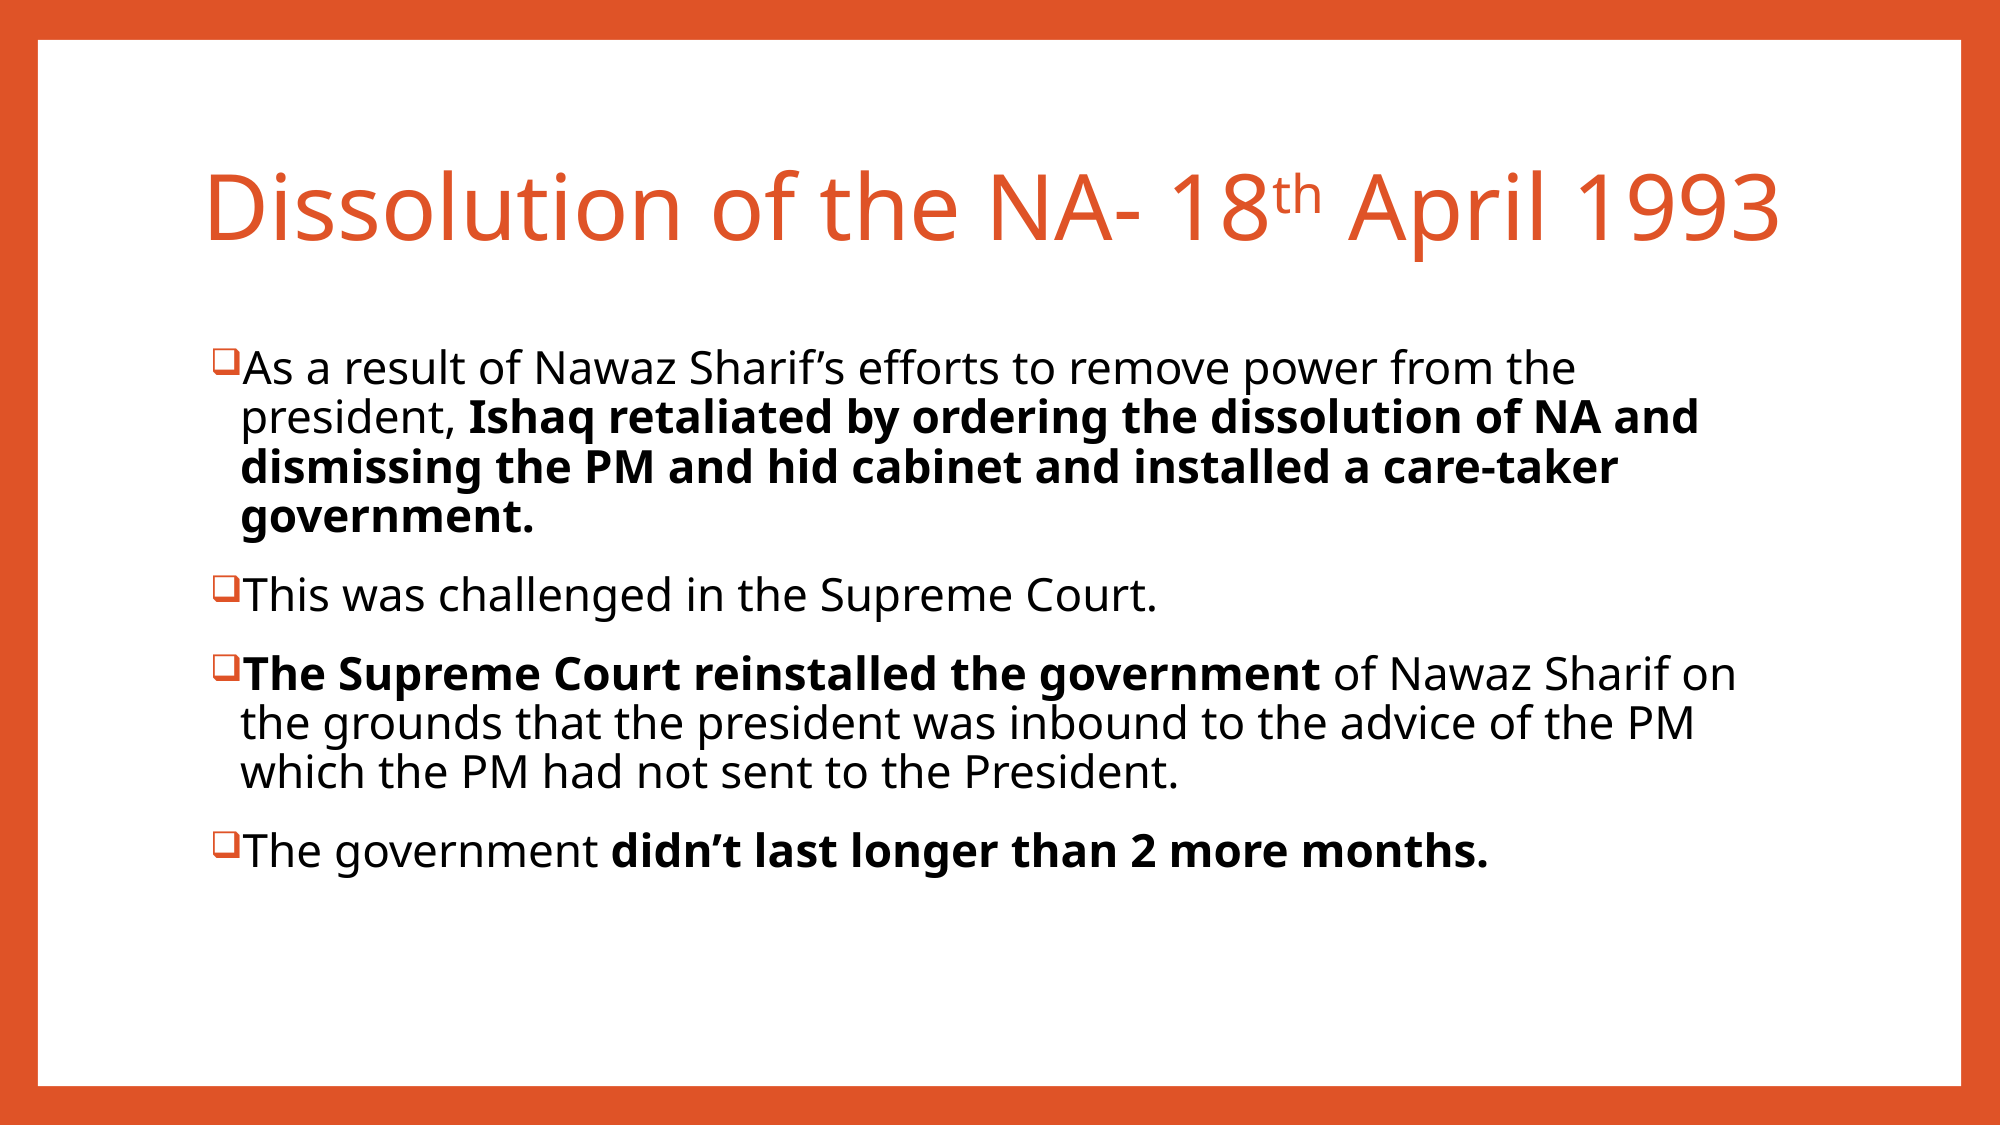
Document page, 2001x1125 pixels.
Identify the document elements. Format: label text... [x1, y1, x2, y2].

list As a result of Nawaz Sharif’s efforts to remove power from the president, Ishaq retaliated by ordering the dissolution of NA and dismissing the PM and hid cabinet and installed a care-taker government. This was challenged in the Supreme Court. The Supreme Court reinstalled the government of Nawaz Sharif on the grounds that the president was inbound to the advice of the PM which the PM had not sent to the President. The government didn’t last longer than 2 more months. [187, 337, 1808, 1000]
title Dissolution of the NA- 18th April 1993 [187, 99, 1808, 323]
